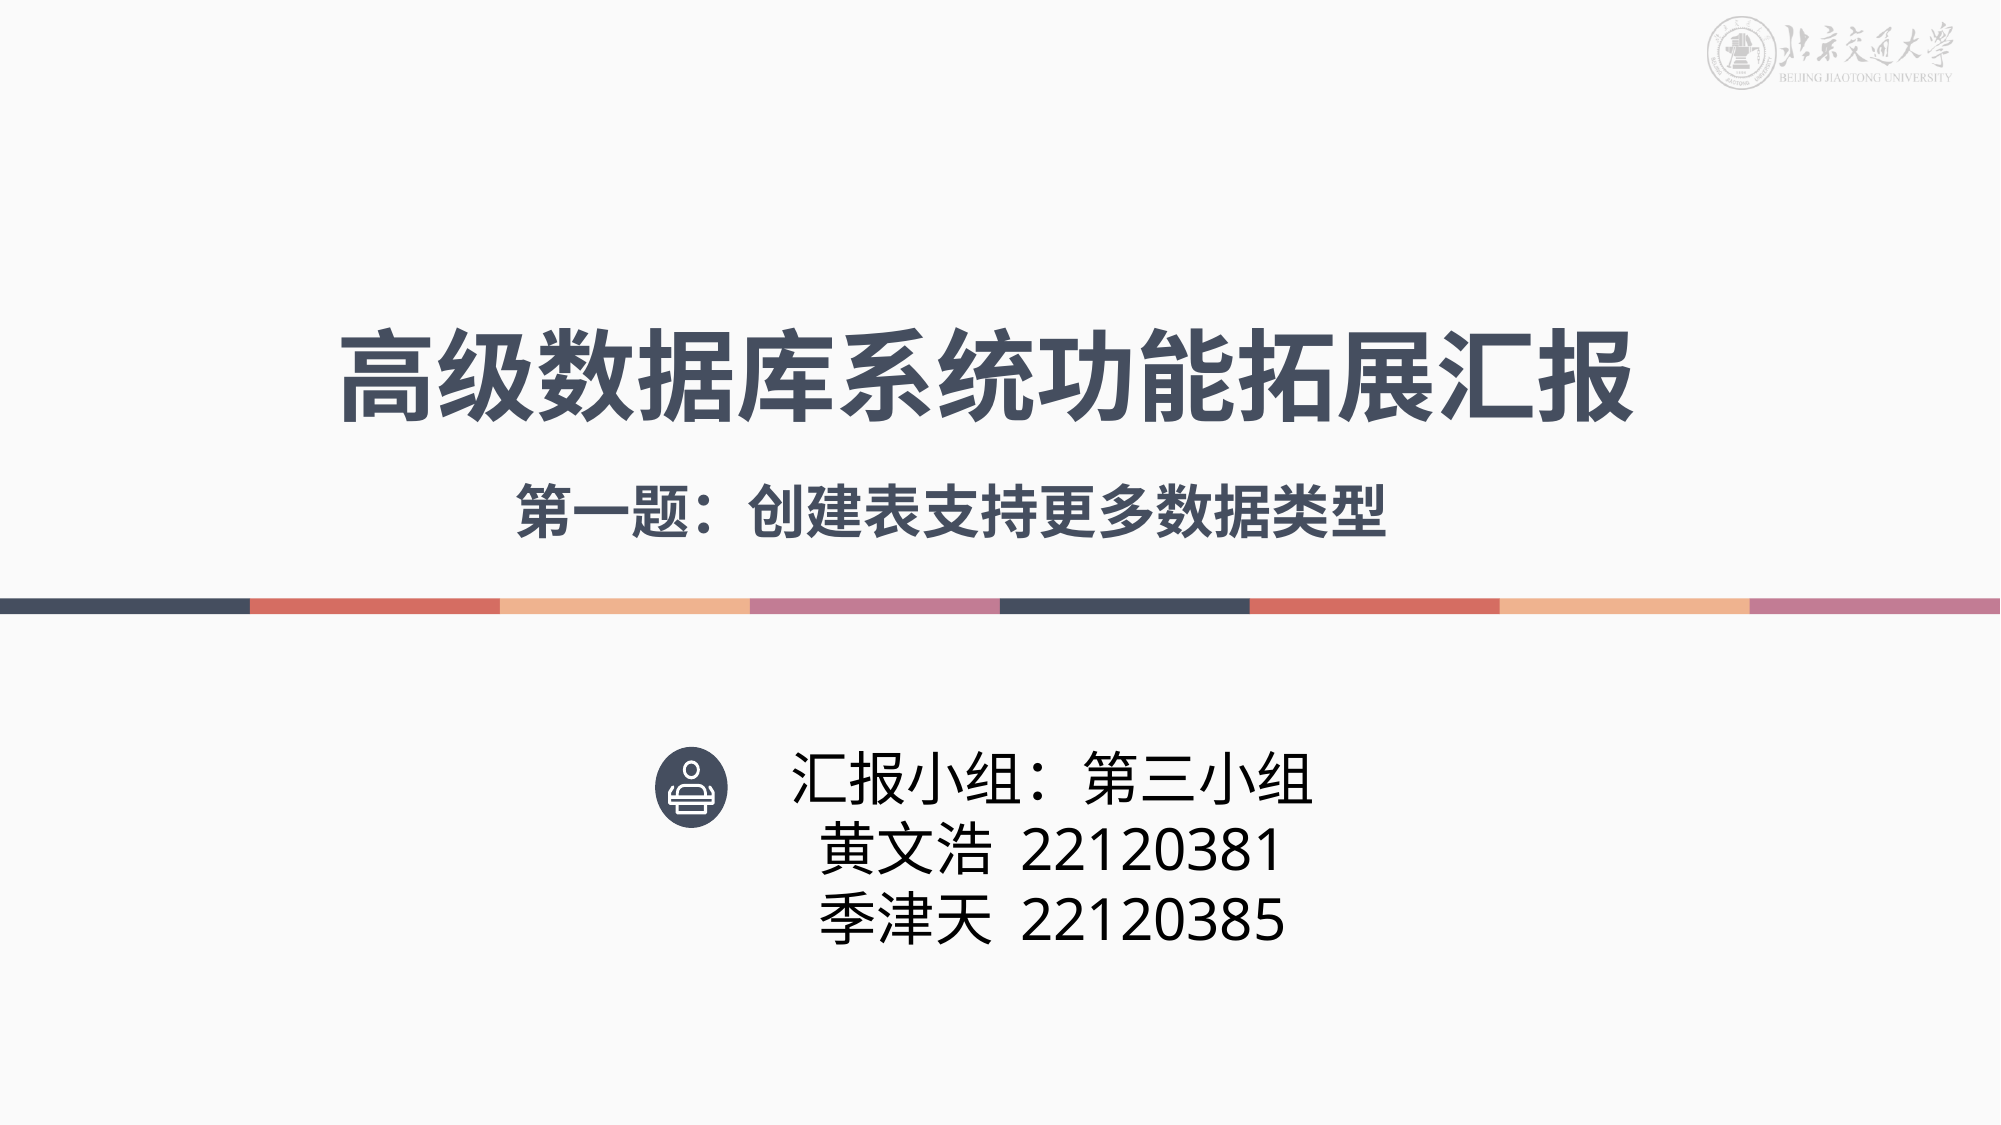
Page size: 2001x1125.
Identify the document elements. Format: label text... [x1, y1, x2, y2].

text_box 高级数据库系统功能拓展汇报 [0, 258, 1987, 441]
text_box 第一题：创建表支持更多数据类型 [499, 467, 1507, 553]
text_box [0, 598, 2000, 615]
text_box 汇报小组：第三小组 黄文浩 22120381 季津天 22120385 [742, 735, 1364, 987]
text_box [655, 746, 728, 828]
picture [1699, 14, 1975, 91]
